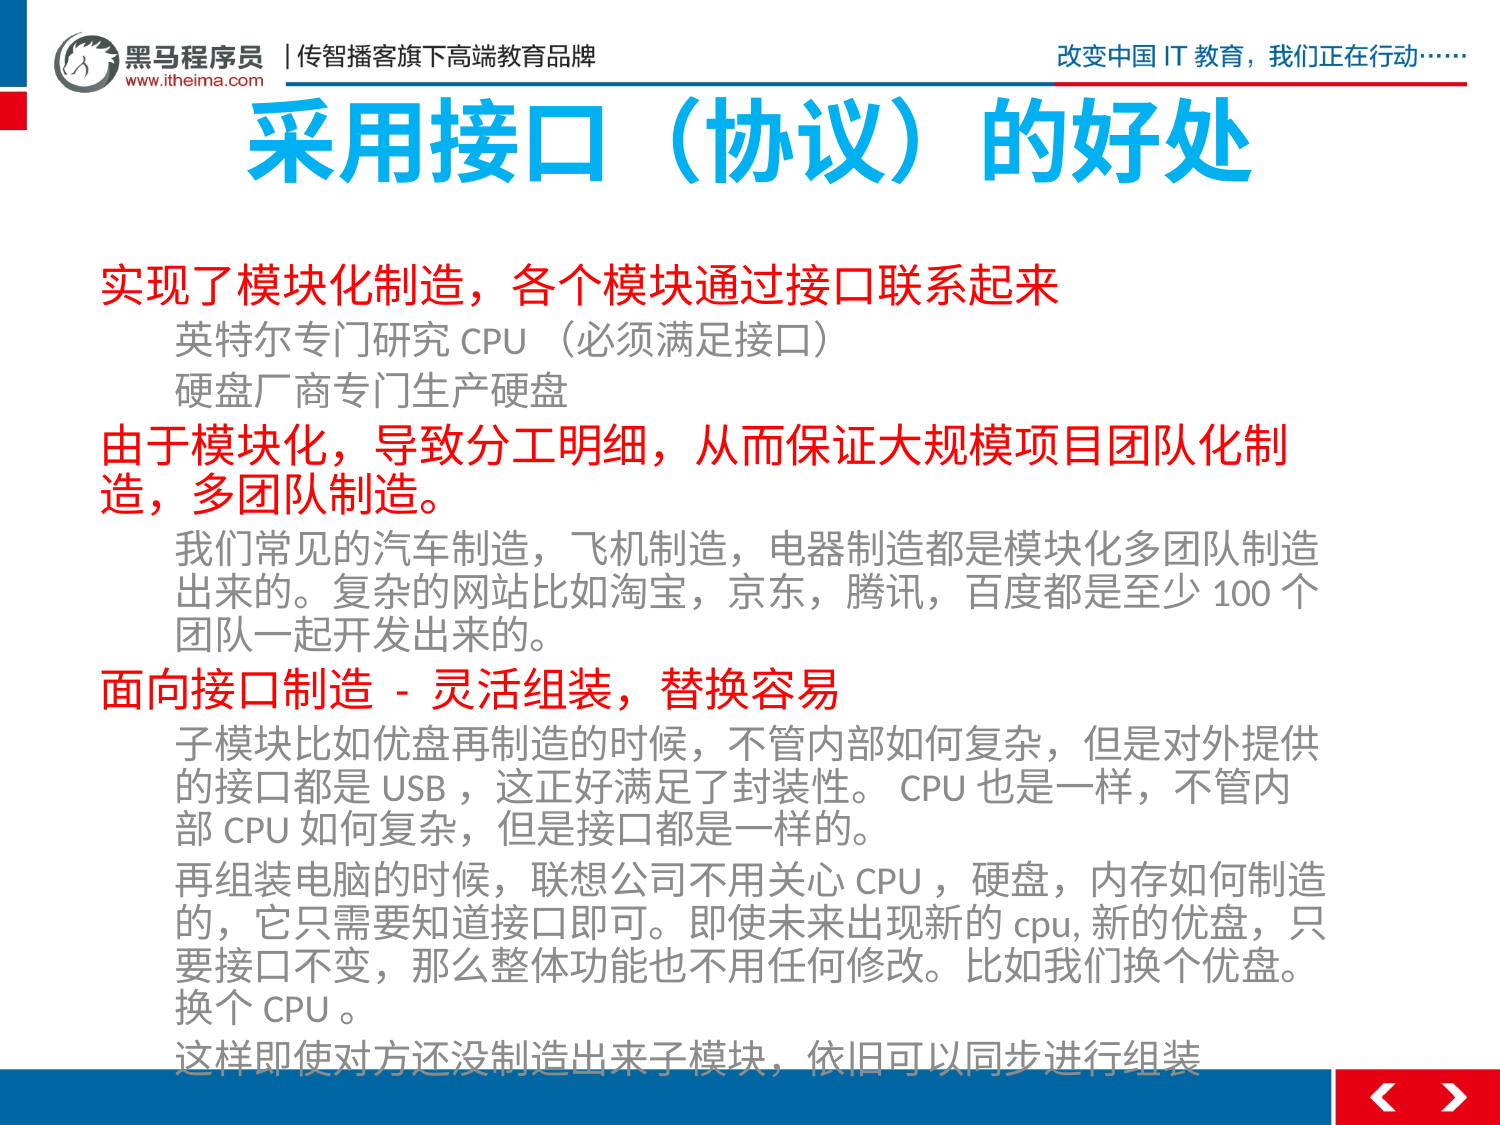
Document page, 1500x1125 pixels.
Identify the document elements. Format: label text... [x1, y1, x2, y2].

picture [0, 0, 1500, 1125]
title 采用接口（协议）的好处 [75, 45, 1425, 233]
subtitle 实现了模块化制造，各个模块通过接口联系起来 英特尔专门研究CPU（必须满足接口） 硬盘厂商专门生产硬盘 由于模块化，导致分工明细，从而保证大规模项目团队化制造，多团队制造。 我们常见的汽车制造，飞机制造，电器制造都是模块化多团队制造出来的。复杂的网站比如淘宝，京东，腾讯，百度都是至少100个团队一起开发出来的。 面向接口制造 - 灵活组装，替换容易 子模块比如优盘再制造的时候，不管内部如何复杂，但是对外提供的接口都是USB，这正好满足了封装性。CPU也是一样，不管内部CPU如何复杂，但是接口都是一样的。 再组装电脑的时候，联想公司不用关心CPU，硬盘，内存如何制造的，它只需要知道接口即可。即使未来出现新的cpu,新的优盘，只要接口不变，那么整体功能也不用任何修改。比如我们换个优盘。换个CPU。 这样即使对方还没制造出来子模块，依旧可以同步进行组装 [84, 255, 1345, 1083]
